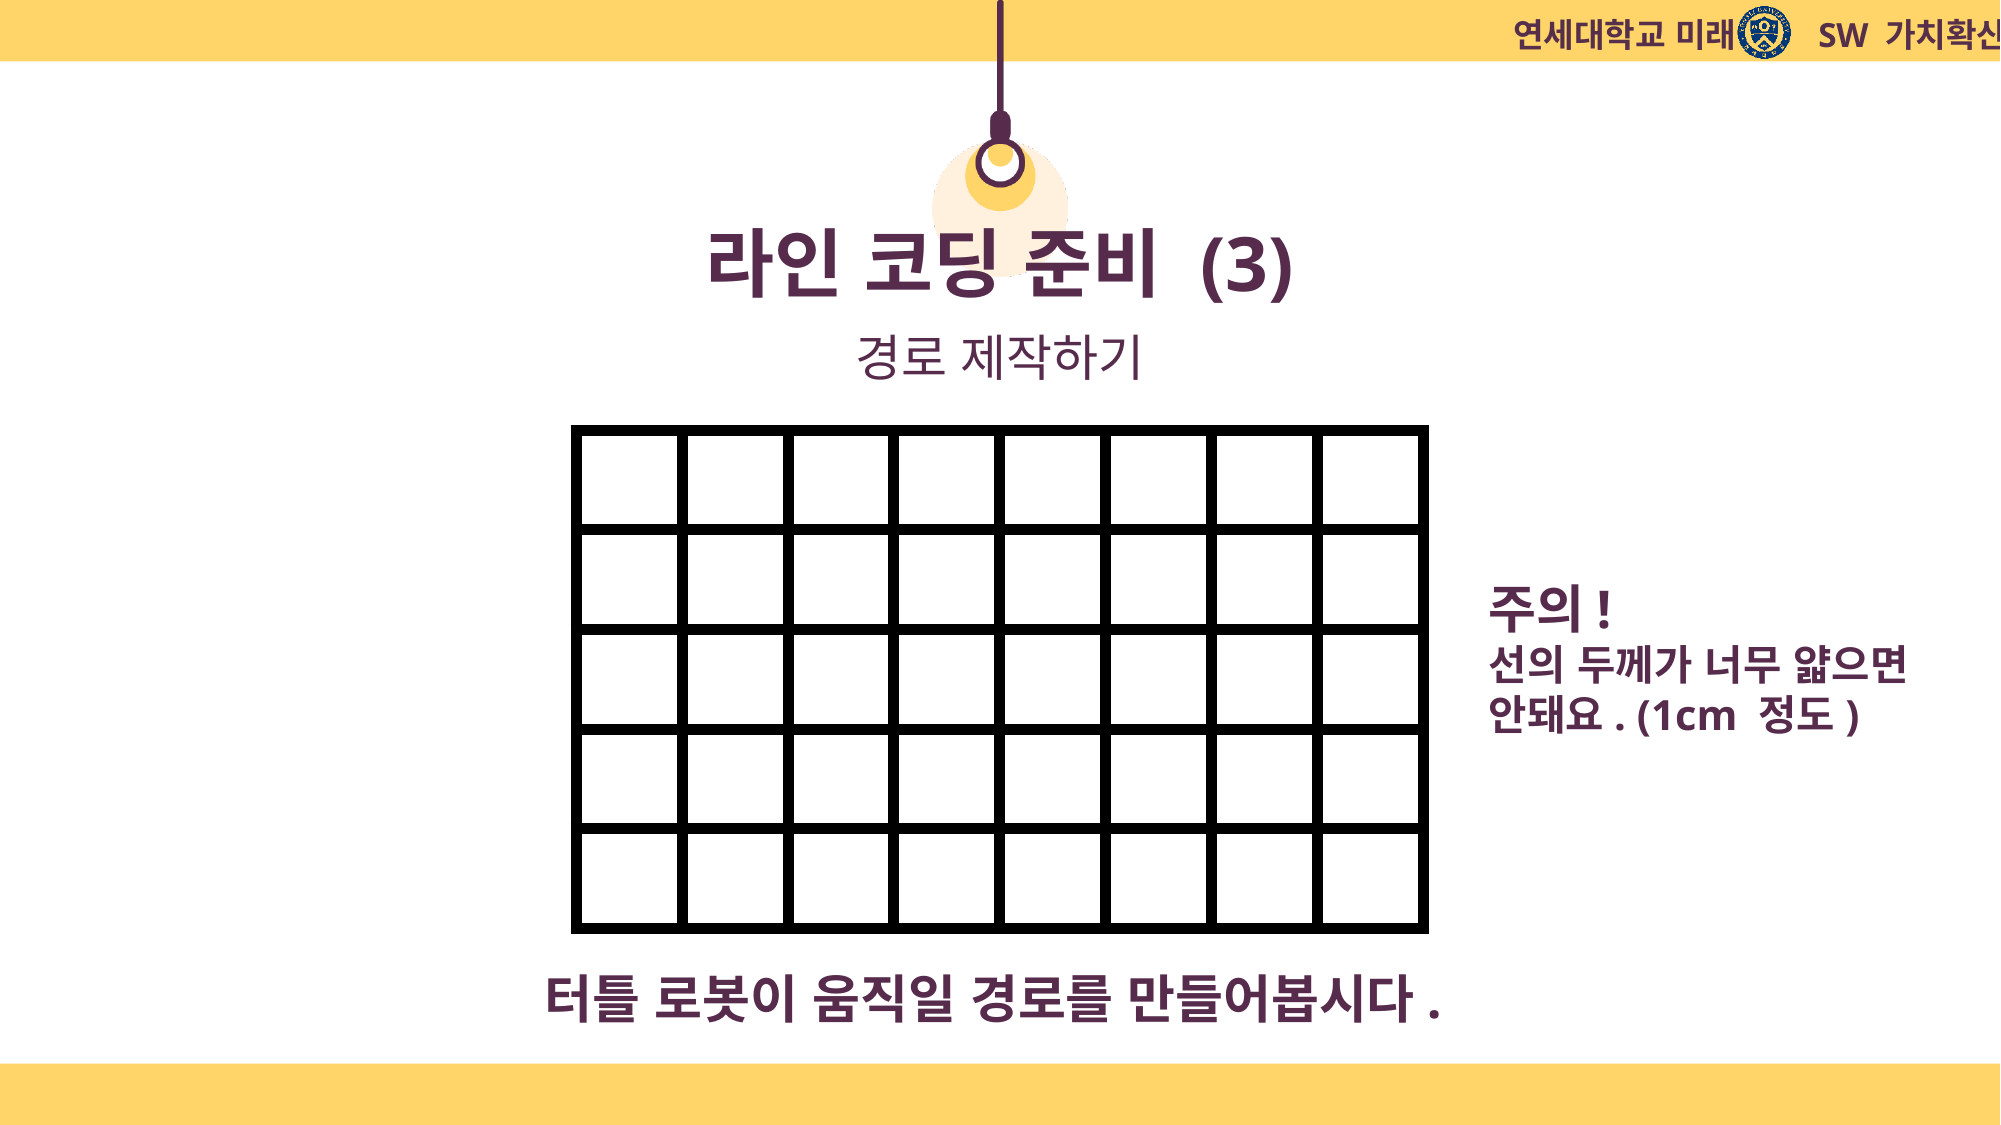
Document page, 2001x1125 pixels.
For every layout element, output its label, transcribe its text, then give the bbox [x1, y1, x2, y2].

table_cell [794, 635, 888, 724]
table_cell [688, 834, 783, 923]
table_header [1323, 436, 1418, 524]
table_cell [1005, 735, 1100, 823]
table_header [1005, 436, 1100, 524]
table_cell [1323, 535, 1418, 624]
text_box 주의! 선의 두께가 너무 얇으면 안돼요. (1cm 정도) [1473, 568, 1975, 747]
text_box [0, 1062, 2000, 1125]
table_header [582, 436, 677, 524]
table_cell [1323, 635, 1418, 724]
table_cell [582, 635, 677, 724]
table_cell [794, 735, 888, 823]
table_cell [1217, 735, 1312, 823]
table_header [688, 436, 783, 524]
table_cell [688, 735, 783, 823]
table_cell [1005, 635, 1100, 724]
table_cell [899, 735, 994, 823]
text_box 터틀 로봇이 움직일 경로를 만들어봅시다. [207, 959, 1793, 1037]
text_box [1513, 0, 2000, 84]
text_box [0, 0, 931, 62]
table_cell [1323, 834, 1418, 923]
table_cell [1111, 834, 1206, 923]
picture [931, 0, 1068, 277]
table_cell [1111, 535, 1206, 624]
table_cell [794, 535, 888, 624]
table_cell [1111, 735, 1206, 823]
table_cell [899, 635, 994, 724]
table_cell [1005, 834, 1100, 923]
table_cell [688, 535, 783, 624]
table_cell [899, 535, 994, 624]
table_header [1111, 436, 1206, 524]
table_cell [582, 834, 677, 923]
text_box 라인 코딩 준비 (3) 경로 제작하기 [678, 208, 1322, 394]
table_cell [899, 834, 994, 923]
table_cell [1111, 635, 1206, 724]
table_cell [1005, 535, 1100, 624]
table_cell [688, 635, 783, 724]
table_cell [1217, 535, 1312, 624]
table_cell [794, 834, 888, 923]
table_header [899, 436, 994, 524]
table_cell [582, 535, 677, 624]
table_cell [582, 735, 677, 823]
table_cell [1323, 735, 1418, 823]
table_header [1217, 436, 1312, 524]
table_cell [1217, 834, 1312, 923]
table_header [794, 436, 888, 524]
table_cell [1217, 635, 1312, 724]
text_box [1068, 0, 1513, 62]
